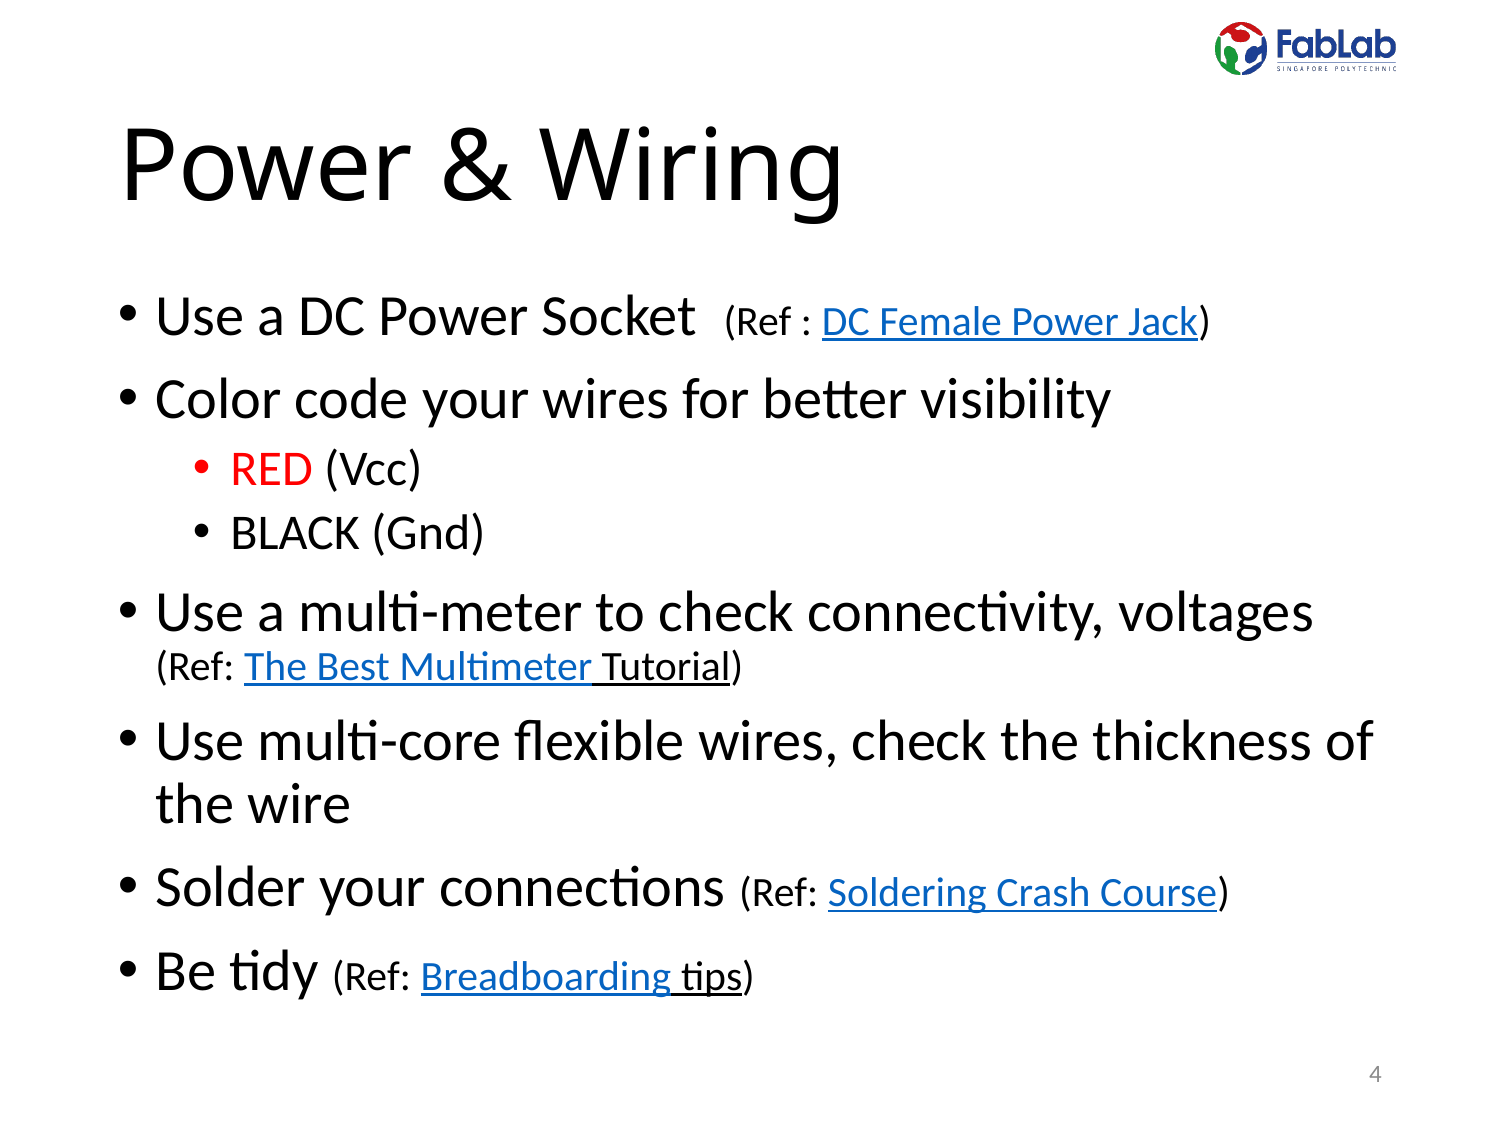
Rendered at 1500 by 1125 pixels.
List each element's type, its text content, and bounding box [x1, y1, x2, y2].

title Power & Wiring [103, 59, 1397, 277]
list Use a DC Power Socket (Ref : DC Female Power Jack) Color code your wires for better visibility RED (Vcc) BLACK (Gnd) Use a multi-meter to check connectivity, voltages (Ref: The Best Multimeter Tutorial) Use multi-core flexible wires, check the thickness of the wire Solder your connections (Ref: Soldering Crash Course) Be tidy (Ref: Breadboarding tips) [103, 277, 1397, 992]
picture [1215, 22, 1396, 59]
slide_number 4 [1059, 1042, 1397, 1103]
